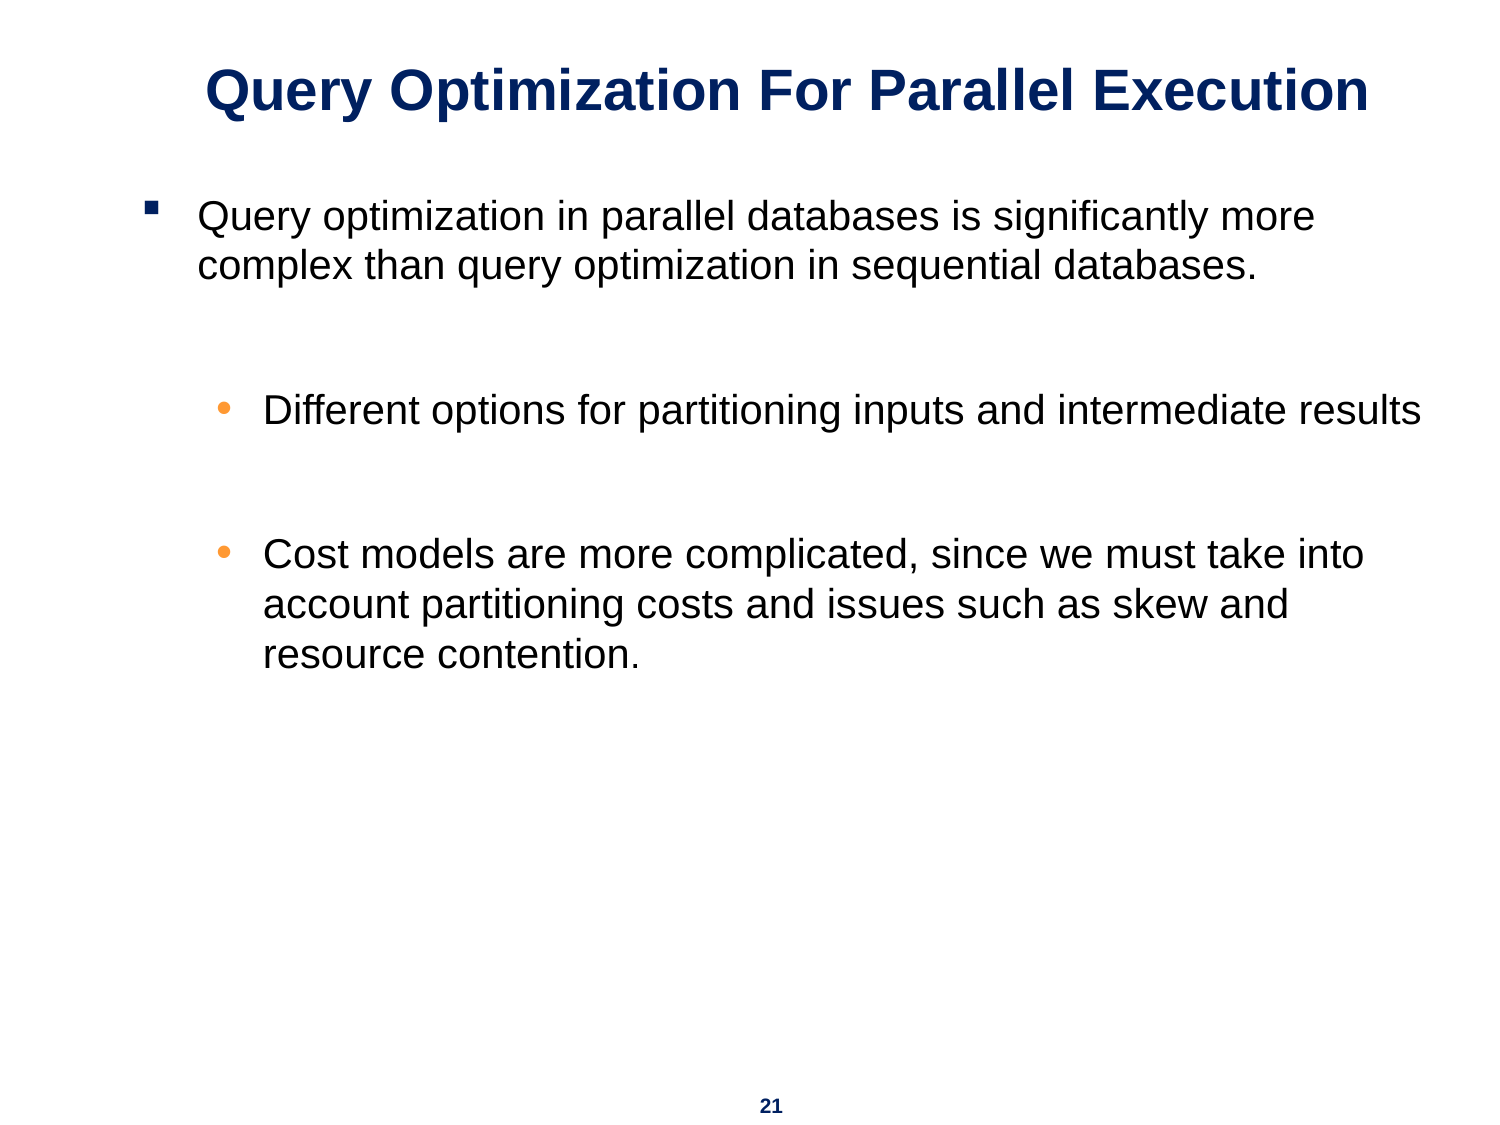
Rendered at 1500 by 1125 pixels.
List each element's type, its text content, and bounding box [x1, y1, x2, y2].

title Query Optimization For Parallel Execution [125, 18, 1452, 130]
list Query optimization in parallel databases is significantly more complex than query optimization in sequential databases. Different options for partitioning inputs and intermediate results Cost models are more complicated, since we must take into account partitioning costs and issues such as skew and resource contention. [126, 180, 1451, 1062]
